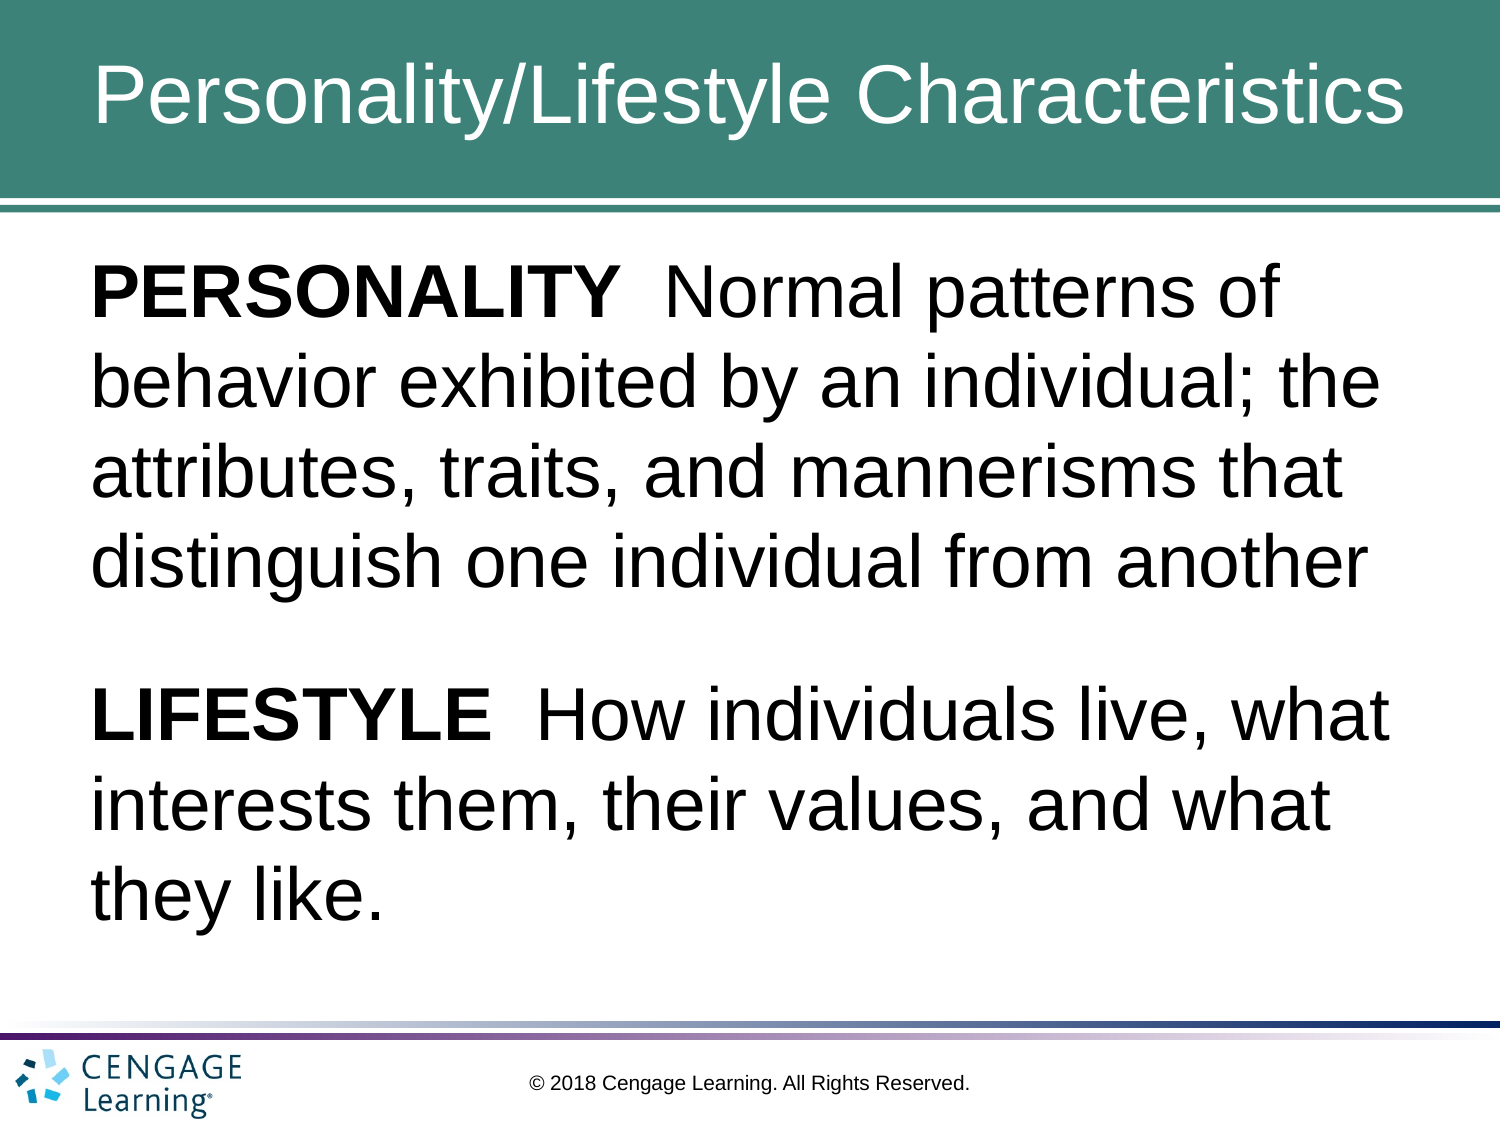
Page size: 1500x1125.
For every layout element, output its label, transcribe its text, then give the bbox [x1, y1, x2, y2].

picture [15, 1049, 241, 1119]
list PERSONALITY Normal patterns of behavior exhibited by an individual; the attributes, traits, and mannerisms that distinguish one individual from another LIFESTYLE How individuals live, what interests them, their values, and what they like. [74, 234, 1426, 1001]
title Personality/Lifestyle Characteristics [37, 0, 1463, 181]
